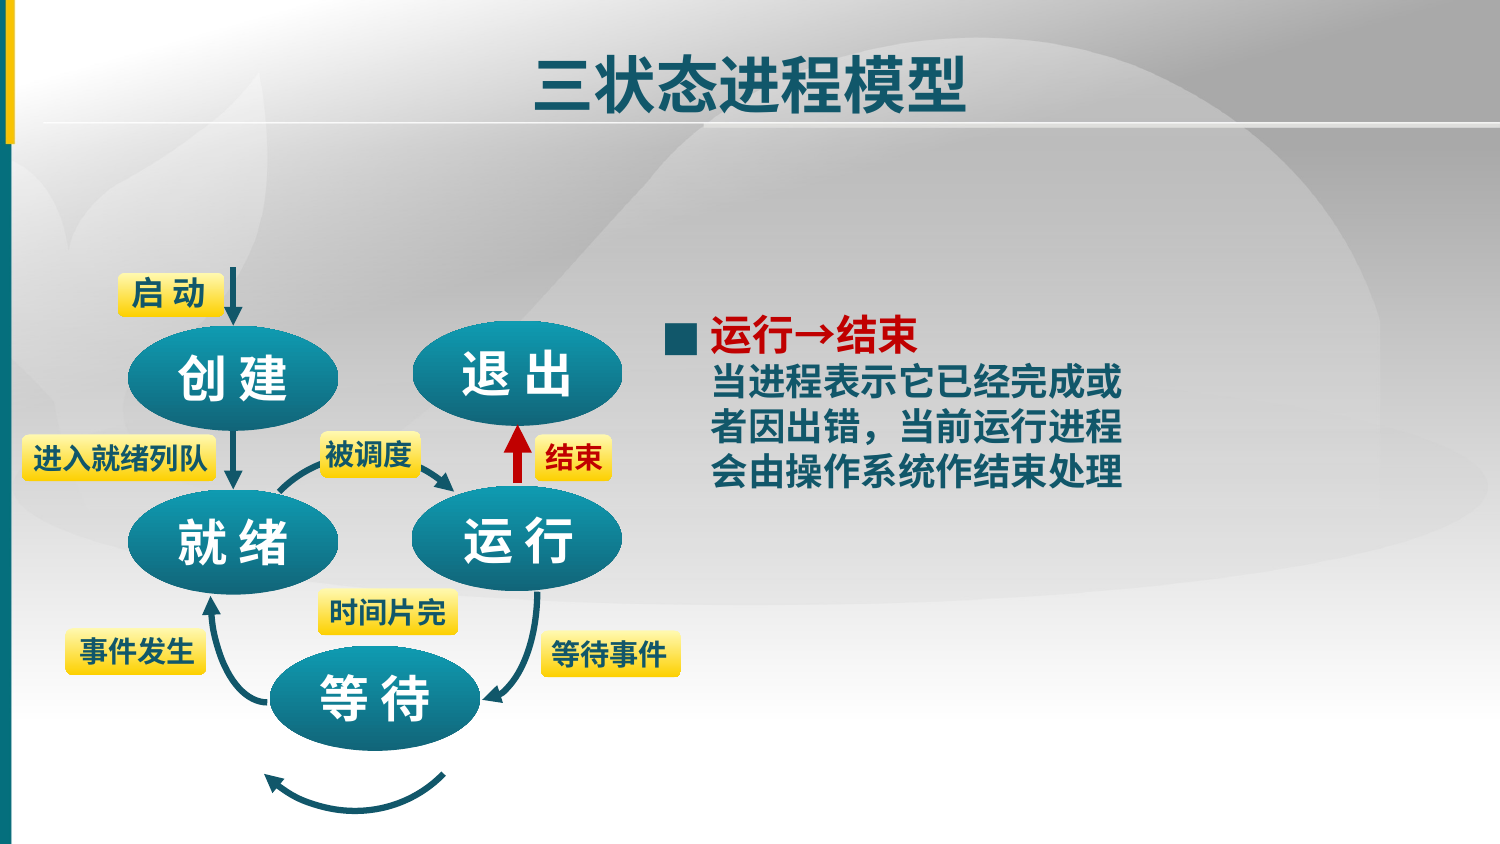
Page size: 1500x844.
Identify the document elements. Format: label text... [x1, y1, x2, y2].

text_box 三状态进程模型 [112, 14, 1388, 153]
picture [0, 0, 1500, 844]
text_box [17, 266, 685, 810]
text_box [117, 264, 225, 321]
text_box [690, 300, 1166, 504]
